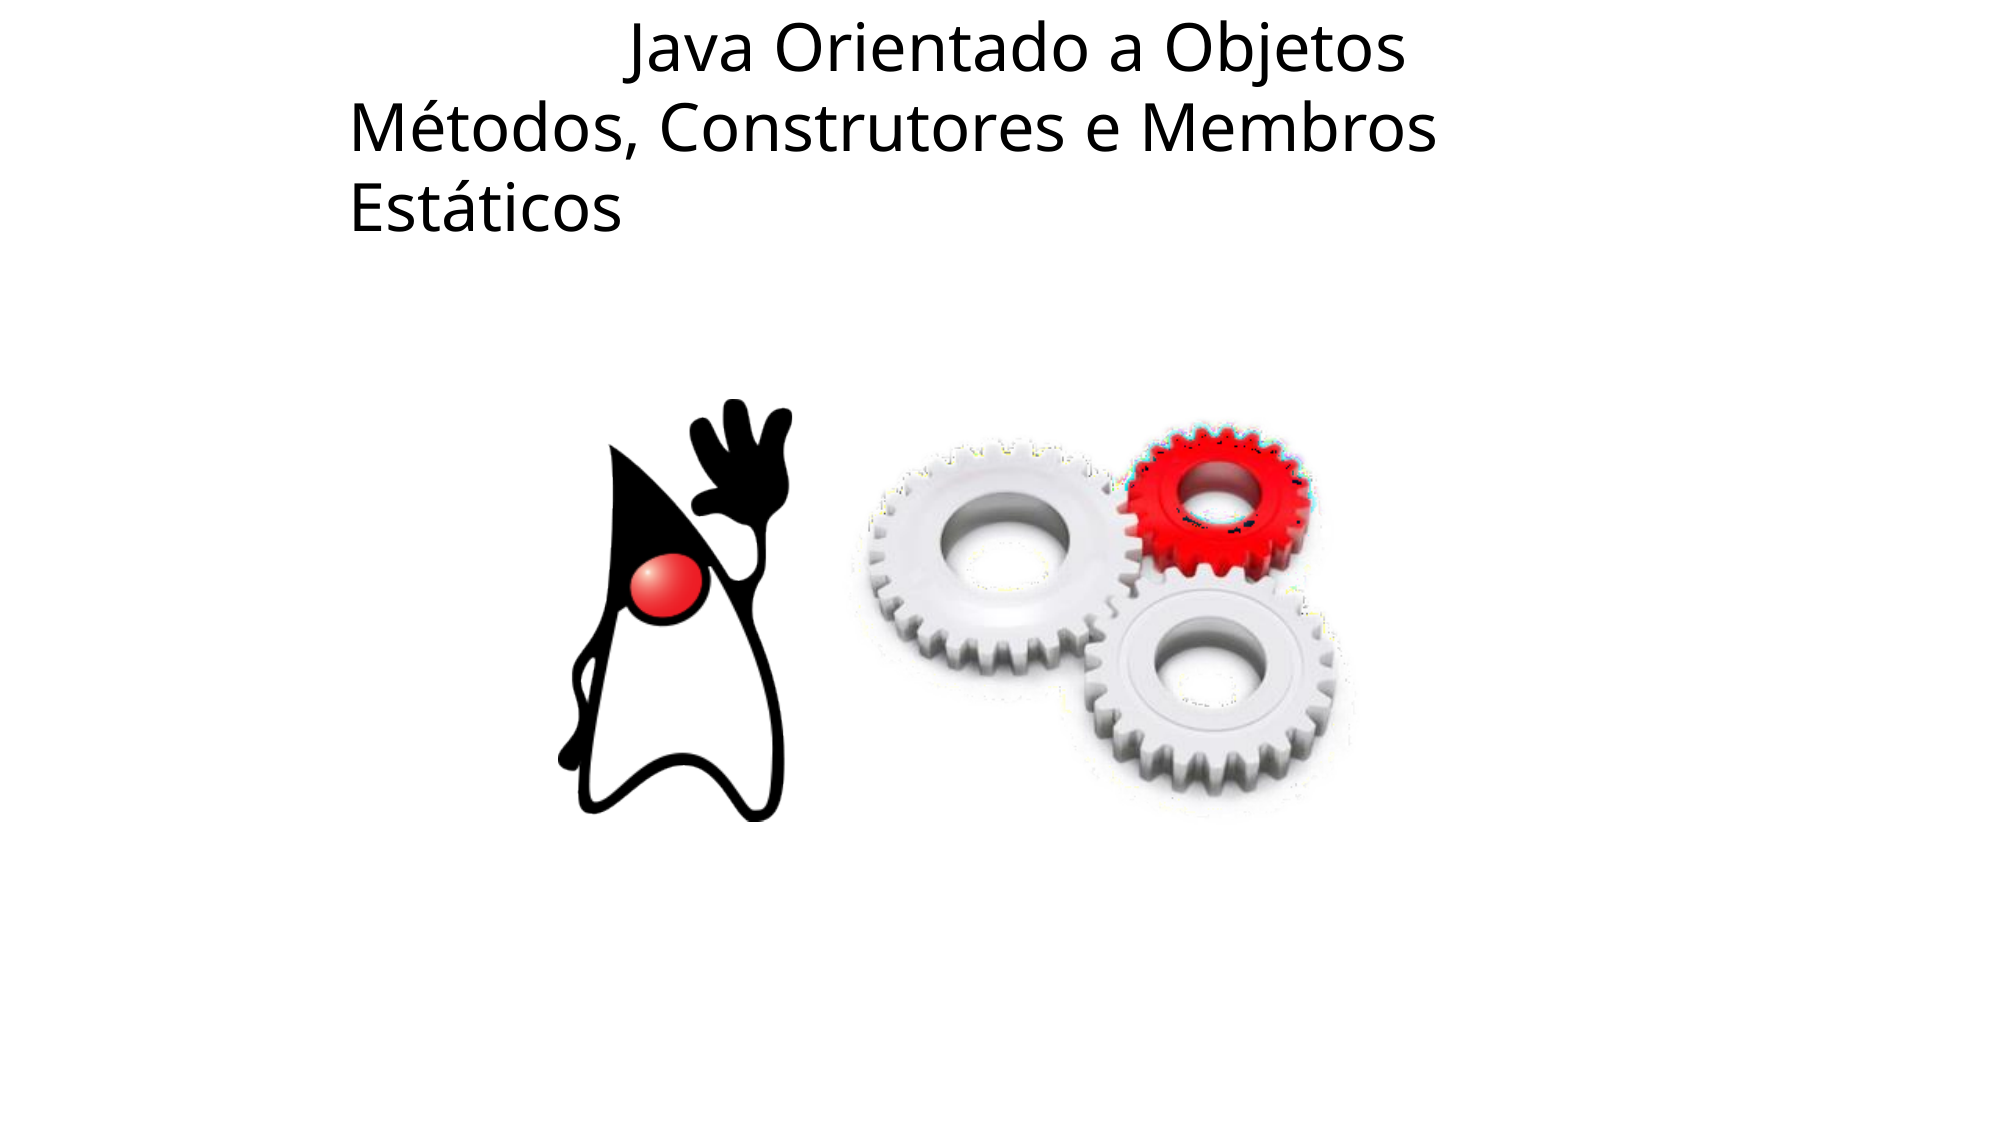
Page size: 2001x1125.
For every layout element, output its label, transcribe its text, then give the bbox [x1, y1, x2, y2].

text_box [557, 363, 1488, 857]
title Java Orientado a Objetos Métodos, Construtores e Membros Estáticos [346, 2, 1653, 245]
